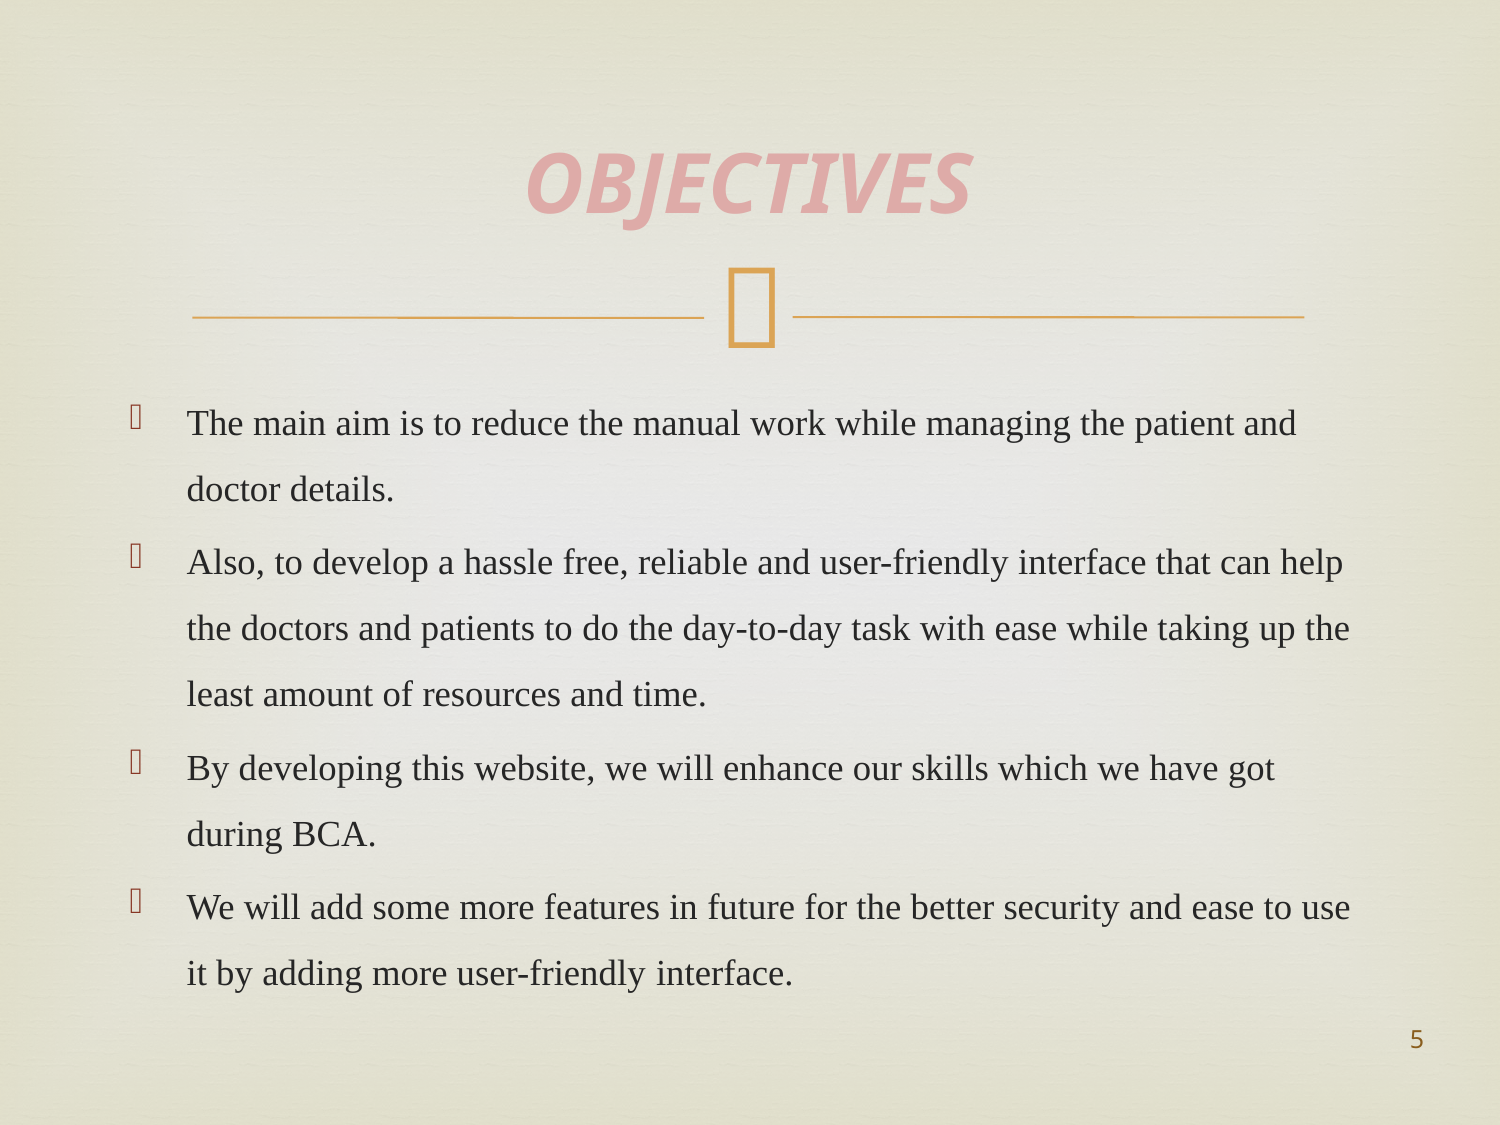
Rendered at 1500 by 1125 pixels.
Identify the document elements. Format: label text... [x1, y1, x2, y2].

title OBJECTIVES [112, 93, 1386, 267]
slide_number 5 [1089, 1010, 1440, 1071]
list The main aim is to reduce the manual work while managing the patient and doctor details. Also, to develop a hassle free, reliable and user-friendly interface that can help the doctors and patients to do the day-to-day task with ease while taking up the least amount of resources and time. By developing this website, we will enhance our skills which we have got during BCA. We will add some more features in future for the better security and ease to use it by adding more user-friendly interface. [114, 368, 1386, 1005]
